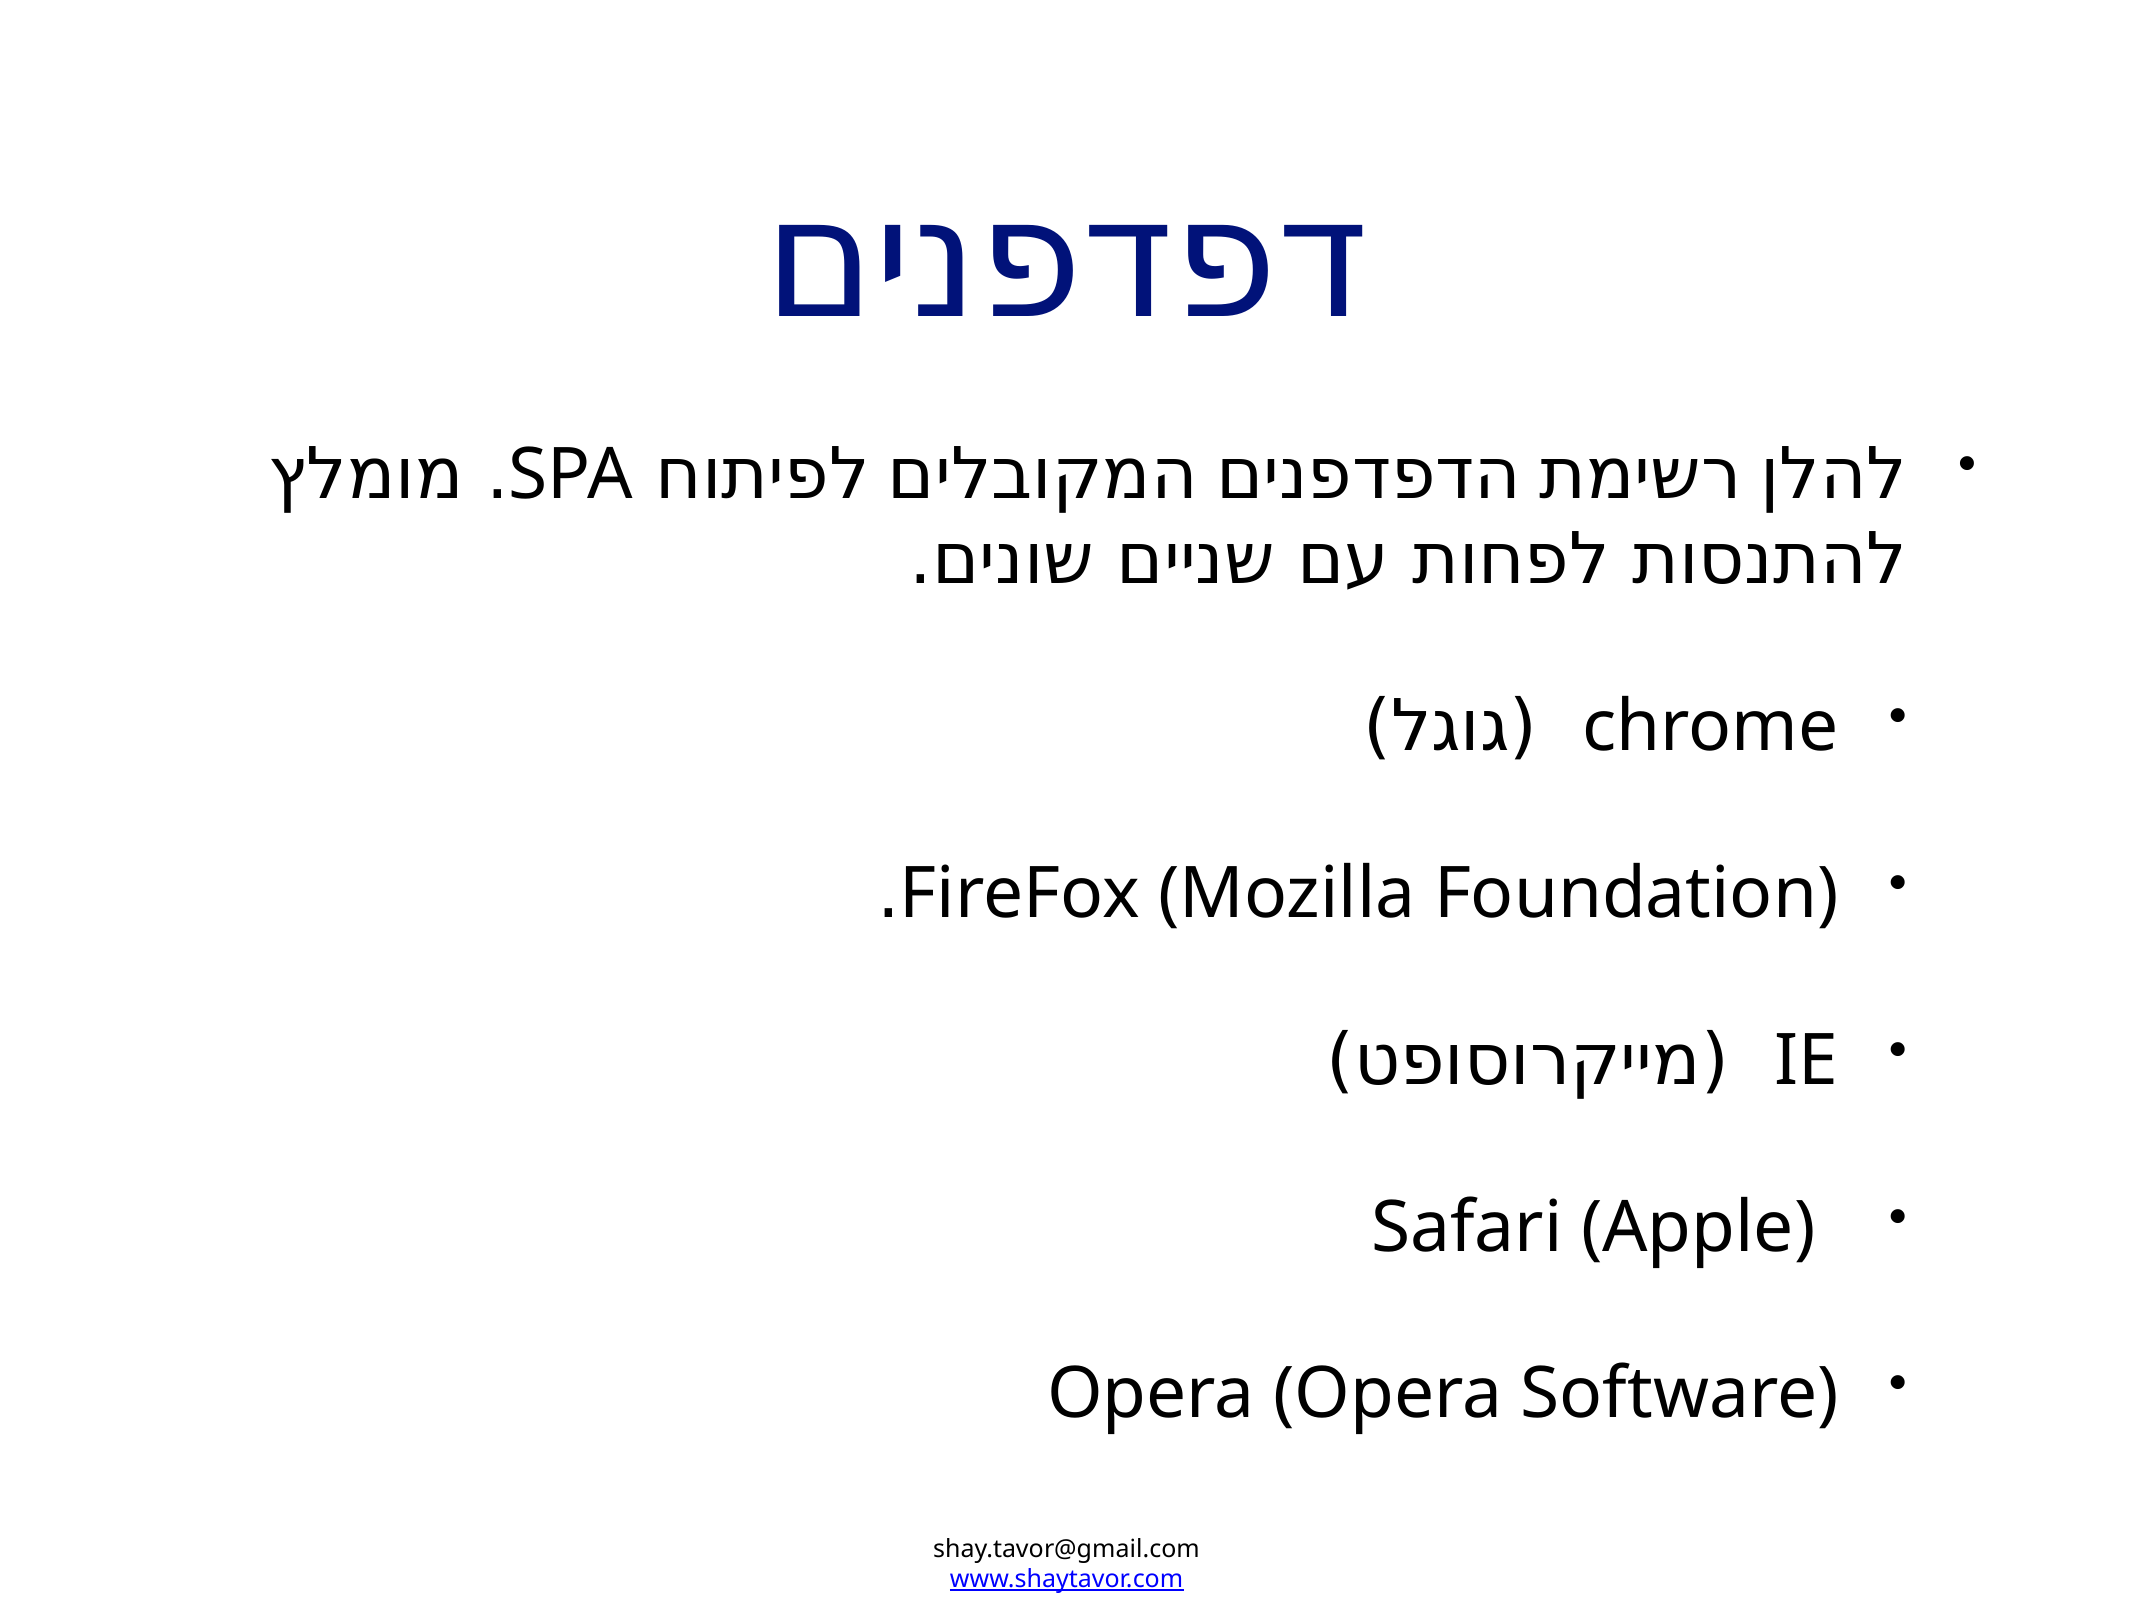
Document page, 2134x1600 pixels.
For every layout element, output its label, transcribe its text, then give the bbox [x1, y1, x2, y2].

title דפדפנים [155, 72, 1978, 426]
list להלן רשימת הדפדפנים המקובלים לפיתוח SPA. מומלץ להתנסות לפחות עם שניים שונים. chrome (גוגל) FireFox (Mozilla Foundation). IE (מייקרוסופט) Safari (Apple) Opera (Opera Software) [155, 426, 1978, 1459]
